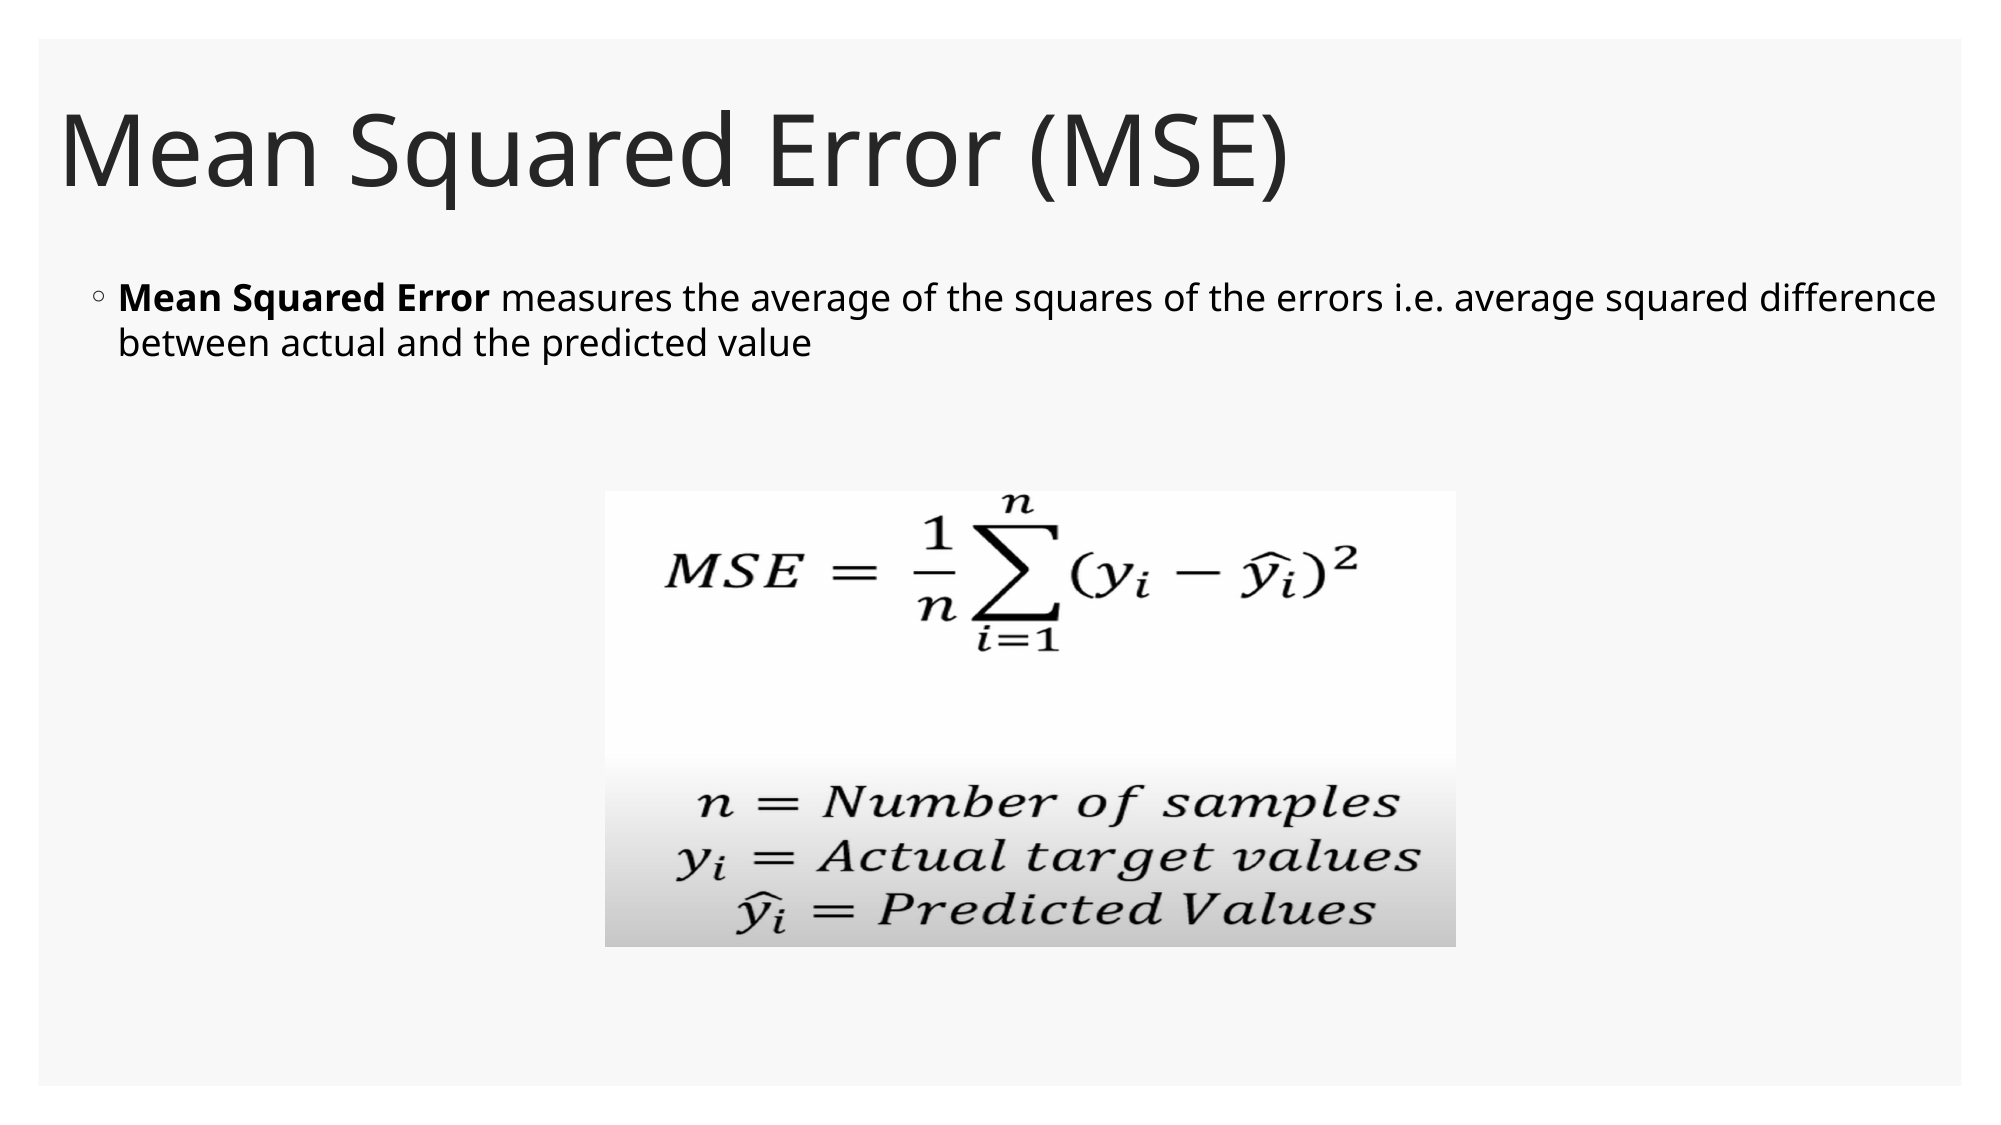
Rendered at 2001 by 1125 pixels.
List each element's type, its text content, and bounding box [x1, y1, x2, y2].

picture [605, 491, 1456, 947]
title Mean Squared Error (MSE) [42, 41, 1693, 267]
list Mean Squared Error measures the average of the squares of the errors i.e. average squared difference between actual and the predicted value [72, 266, 2000, 990]
